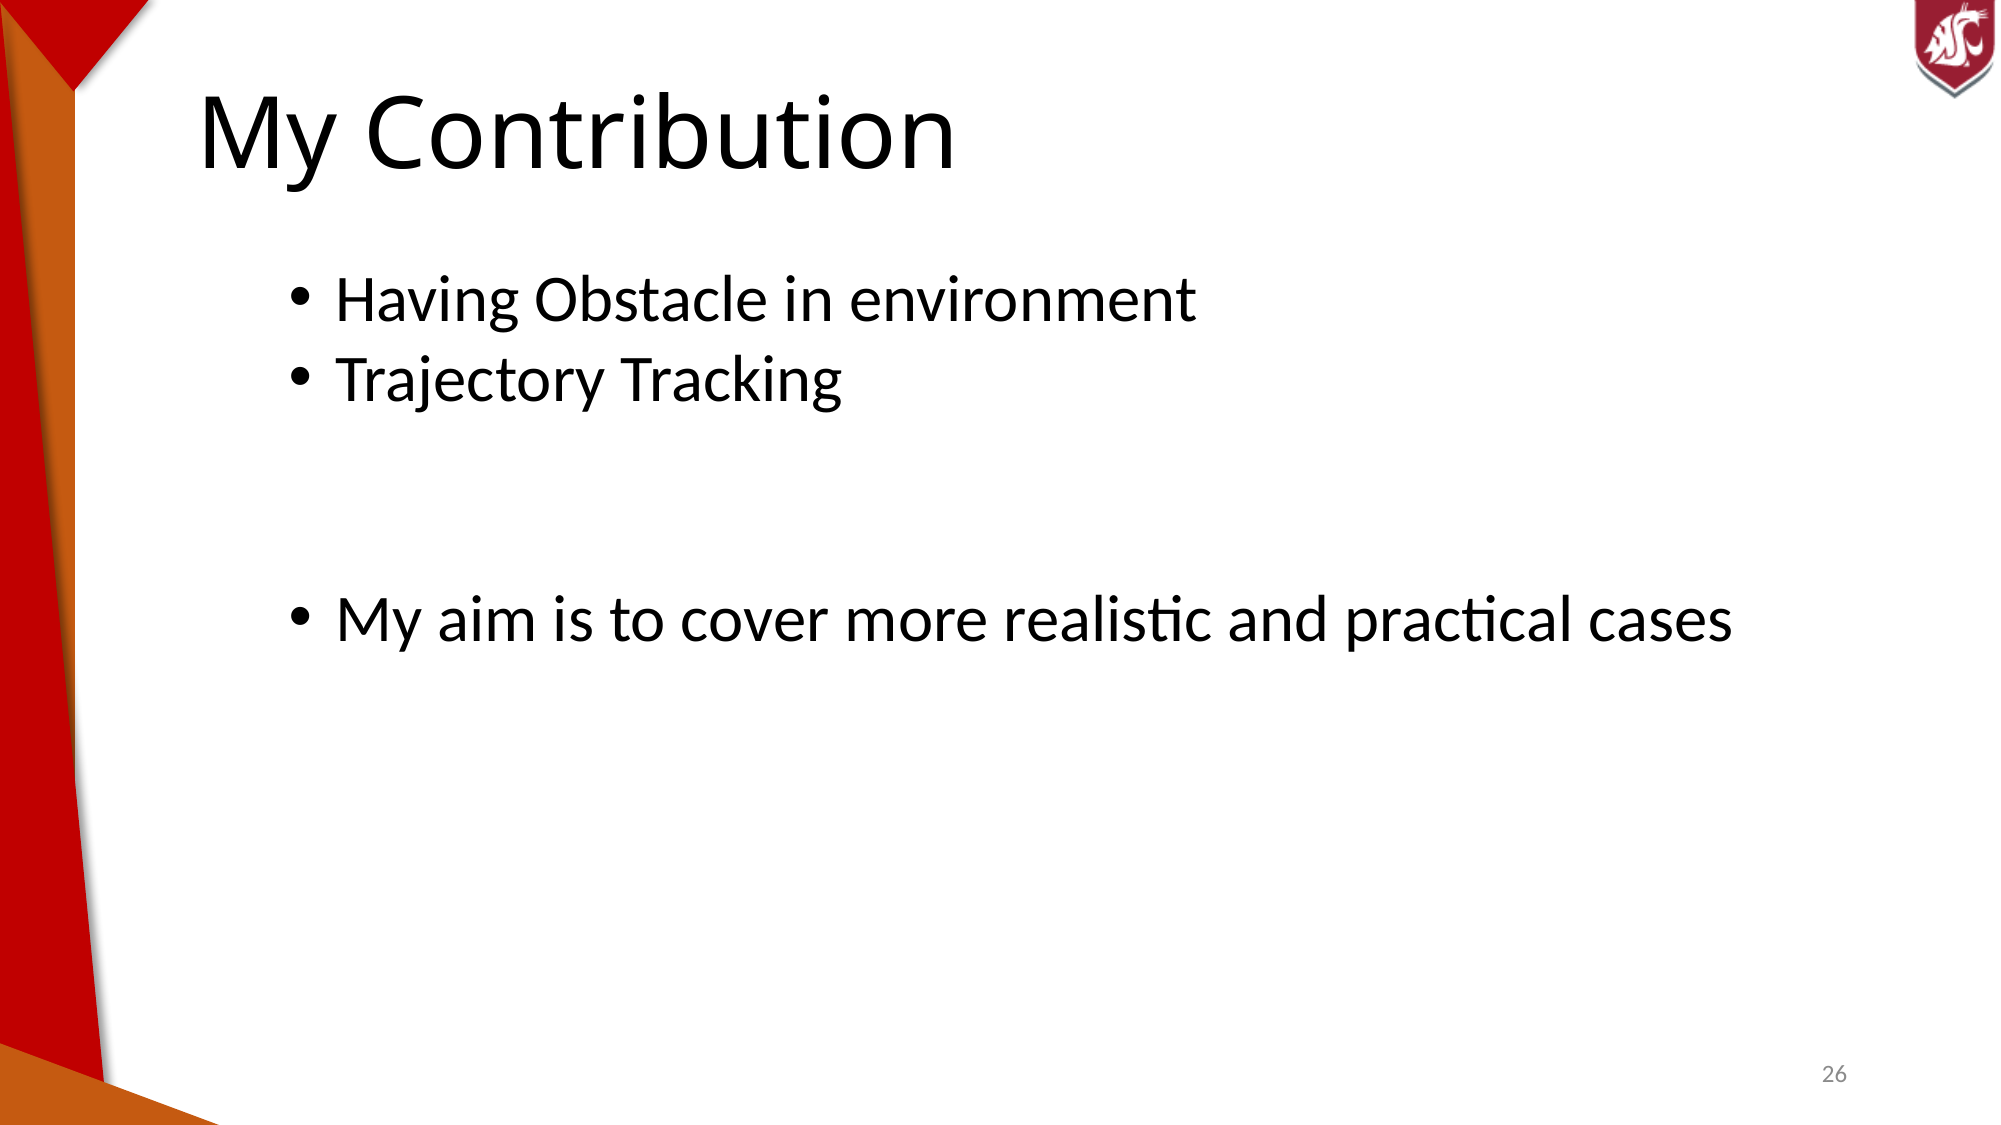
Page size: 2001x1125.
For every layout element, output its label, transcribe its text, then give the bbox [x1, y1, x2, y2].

text_box Having Obstacle in environment Trajectory Tracking My aim is to cover more realistic and practical cases [273, 247, 1907, 743]
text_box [0, 0, 219, 1125]
slide_number 26 [1412, 1042, 1863, 1103]
picture [1907, 0, 2000, 105]
title My Contribution [219, 61, 1681, 199]
